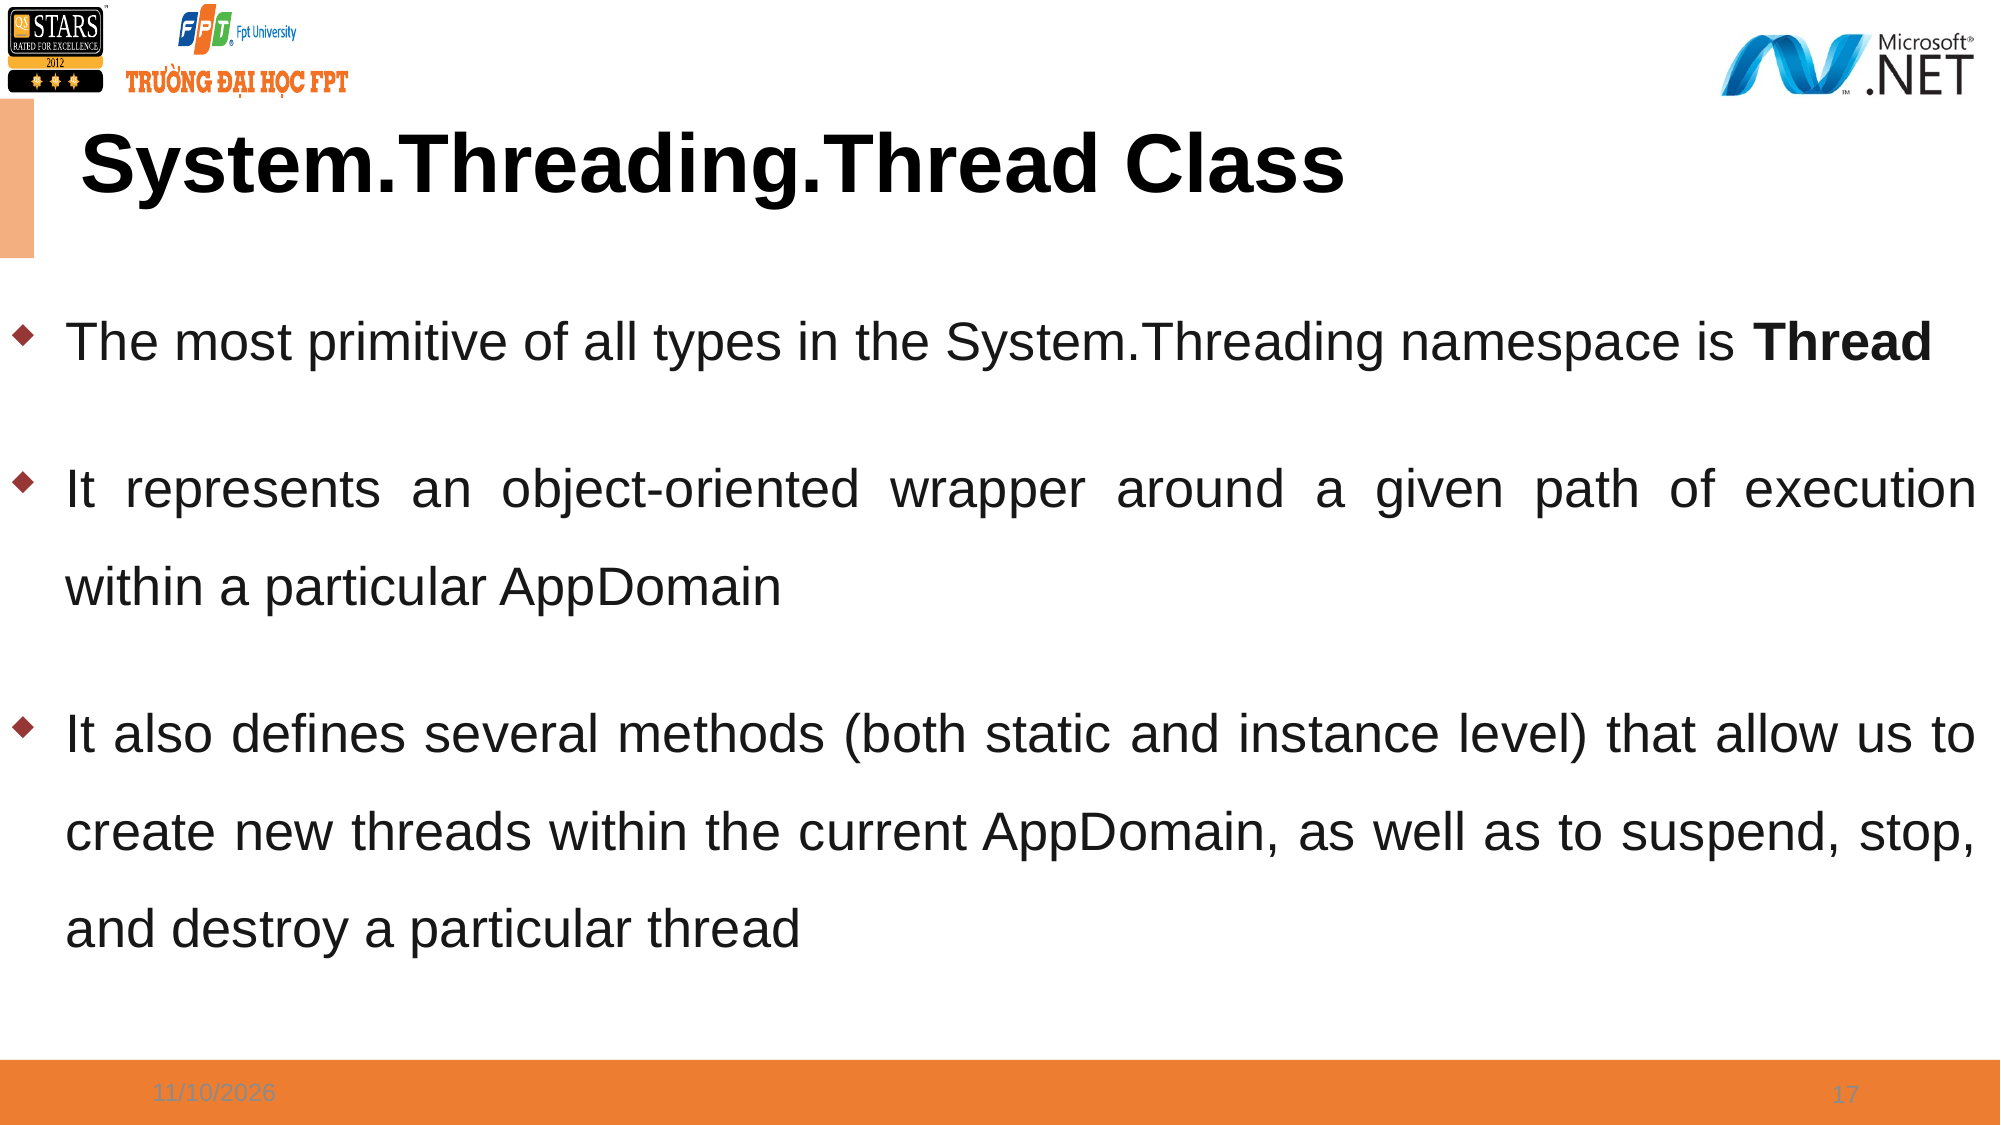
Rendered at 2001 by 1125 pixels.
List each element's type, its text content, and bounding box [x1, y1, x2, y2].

picture [1685, 0, 2001, 129]
title System.Threading.Thread Class [65, 118, 1895, 213]
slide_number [137, 1061, 588, 1122]
text_box The most primitive of all types in the System.Threading namespace is Thread It represents an object-oriented wrapper around a given path of execution within a particular AppDomain It also defines several methods (both static and instance level) that allow us to create new threads within the current AppDomain, as well as to suspend, stop, and destroy a particular thread [0, 266, 1995, 966]
slide_number 17 [1424, 1063, 1875, 1123]
